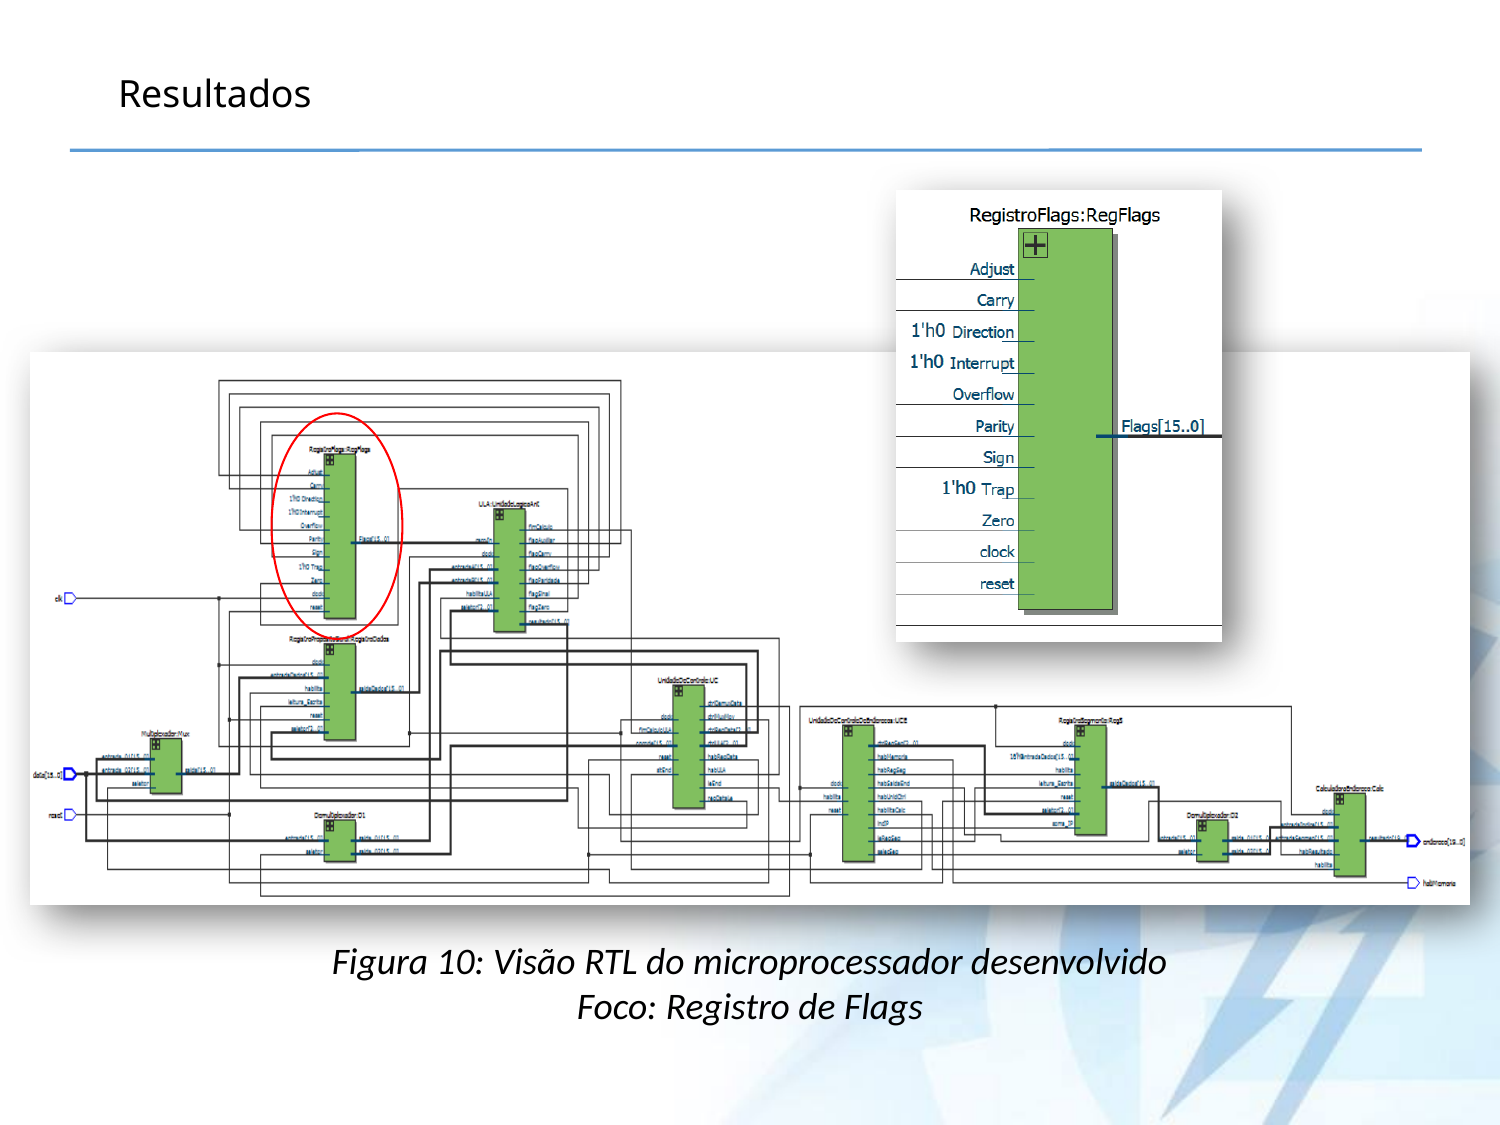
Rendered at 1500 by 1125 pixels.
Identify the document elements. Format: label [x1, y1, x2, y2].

picture [0, 0, 1500, 1125]
list [29, 352, 1470, 905]
